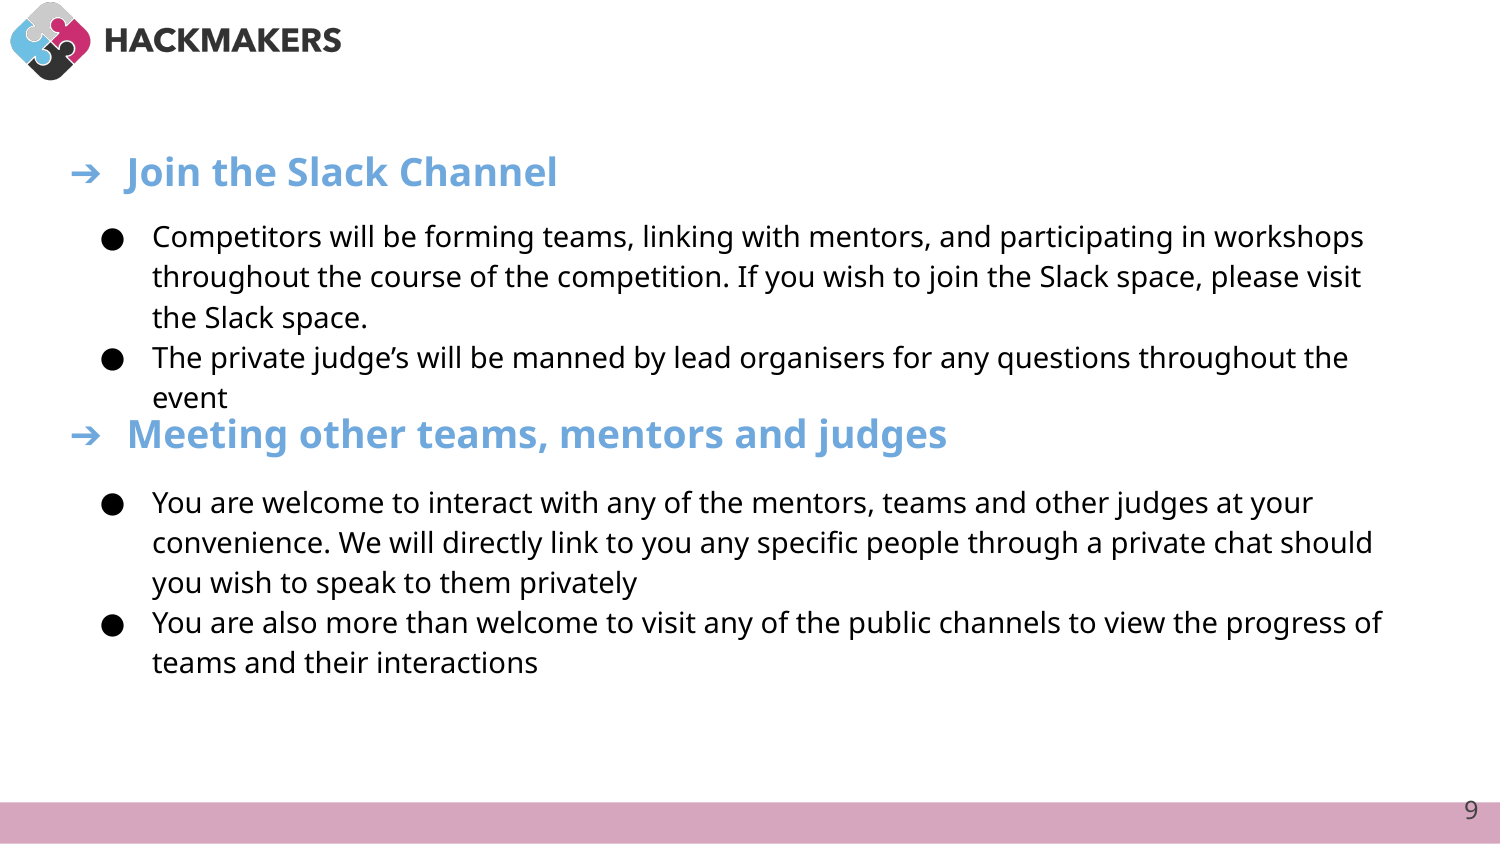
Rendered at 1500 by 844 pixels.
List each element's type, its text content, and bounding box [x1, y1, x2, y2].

list Competitors will be forming teams, linking with mentors, and participating in workshops throughout the course of the competition. If you wish to join the Slack space, please visit the Slack space. The private judge’s will be manned by lead organisers for any questions throughout the event [62, 198, 1408, 384]
picture [0, 0, 361, 83]
title Join the Slack Channel [36, 132, 1435, 304]
slide_number ‹#› [1403, 779, 1494, 844]
title Meeting other teams, mentors and judges [36, 395, 1435, 566]
list You are welcome to interact with any of the mentors, teams and other judges at your convenience. We will directly link to you any specific people through a private chat should you wish to speak to them privately You are also more than welcome to visit any of the public channels to view the progress of teams and their interactions [62, 463, 1408, 714]
